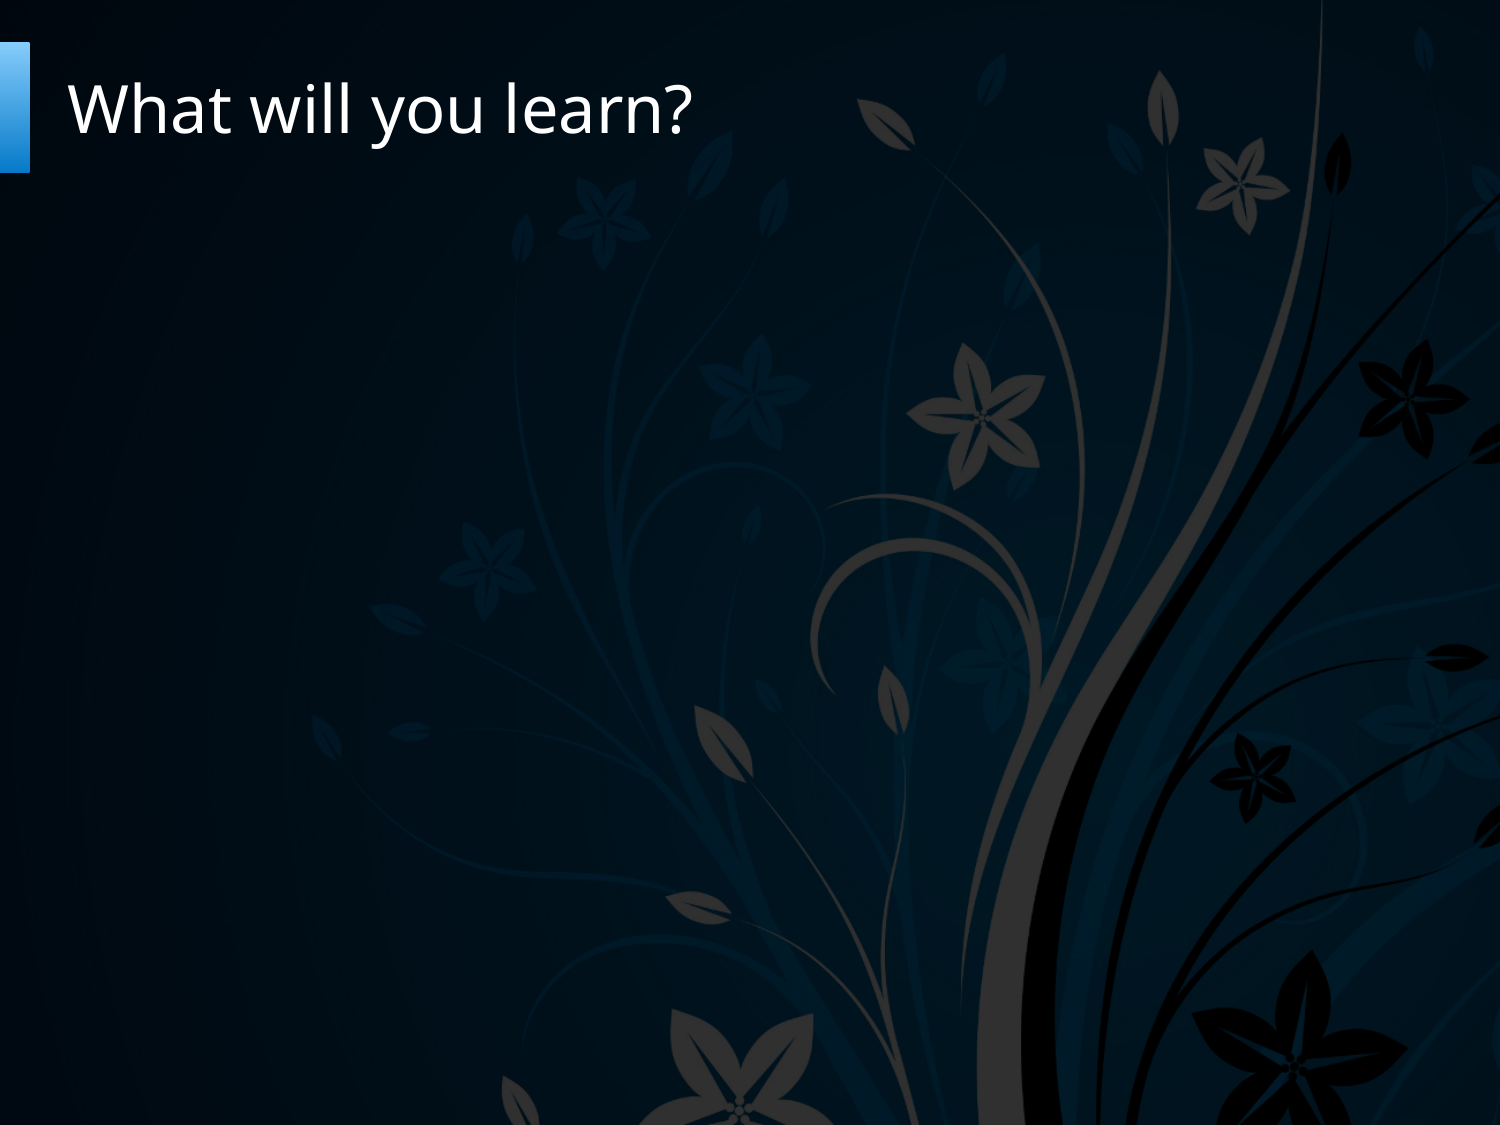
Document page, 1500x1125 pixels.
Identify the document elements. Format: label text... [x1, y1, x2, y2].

title What will you learn? [53, 42, 1117, 171]
